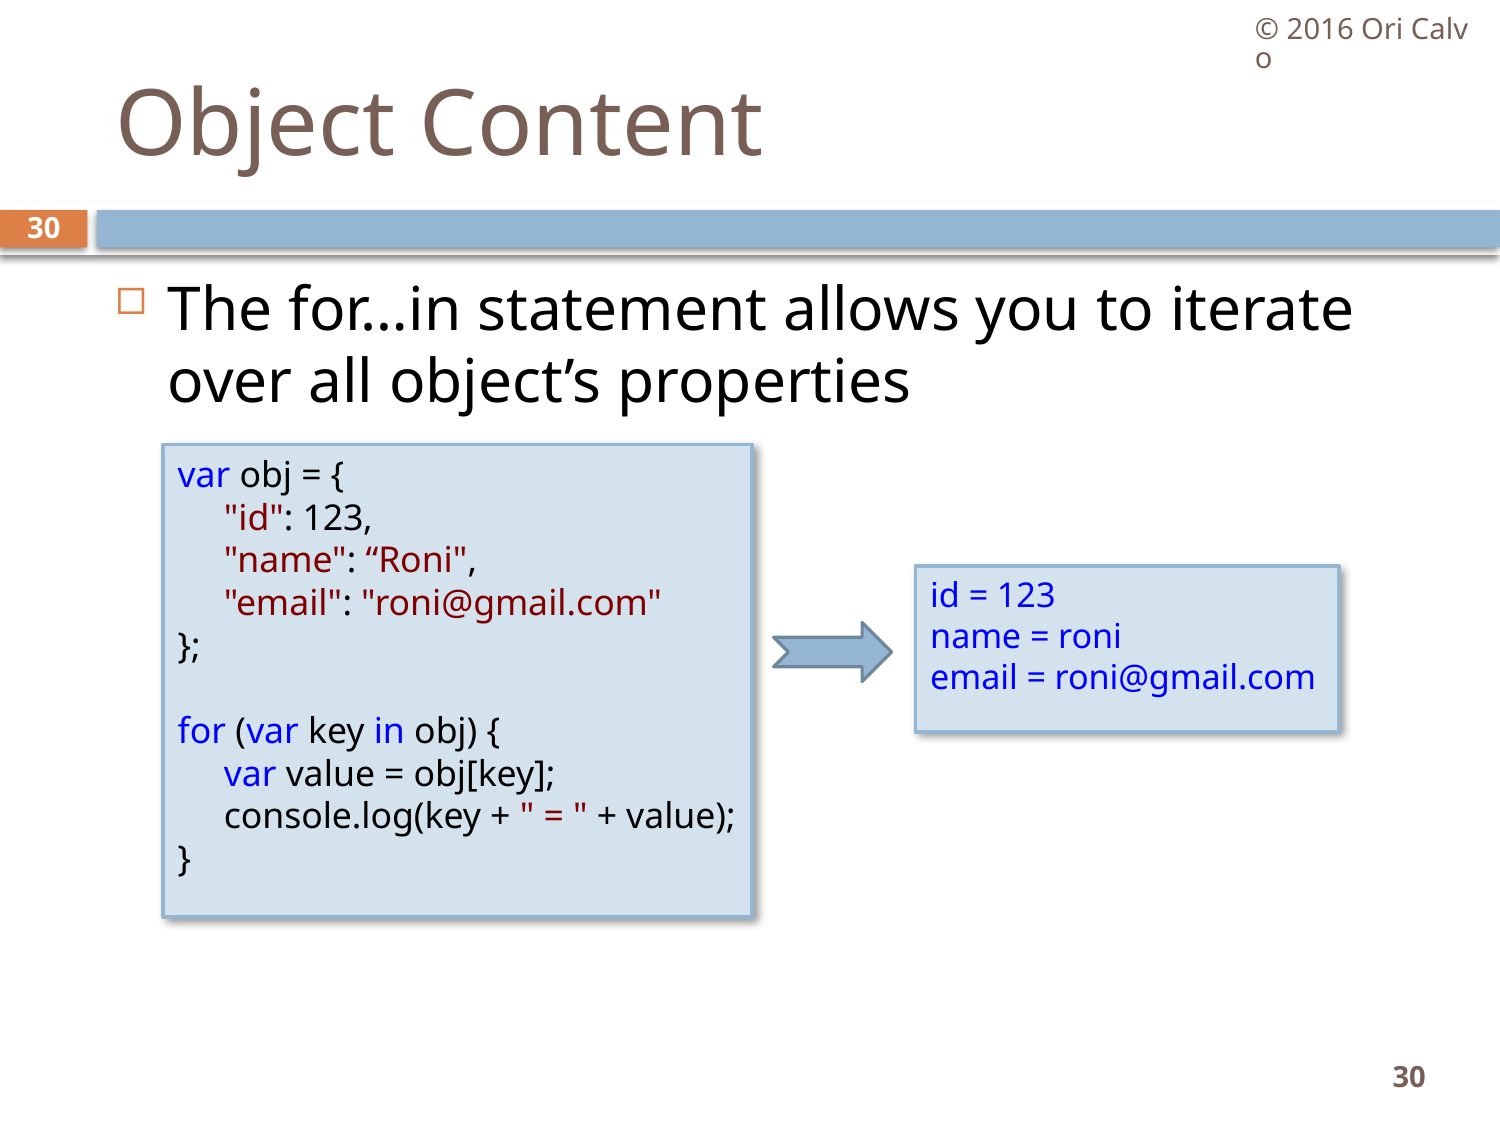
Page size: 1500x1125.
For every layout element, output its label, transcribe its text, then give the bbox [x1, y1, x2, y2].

text_box [772, 621, 893, 683]
slide_number 30 [0, 208, 88, 249]
text_box var obj = { "id": 123, "name": “Roni", "email": "roni@gmail.com" }; for (var key in obj) { var value = obj[key]; console.log(key + " = " + value); } [162, 444, 752, 917]
footer © 2016 Ori Calvo [1240, 0, 1500, 60]
list The for…in statement allows you to iterate over all object’s properties [100, 262, 1438, 1083]
title Object Content [100, 37, 1438, 200]
text_box id = 123 name = roni email = roni@gmail.com [915, 565, 1339, 733]
